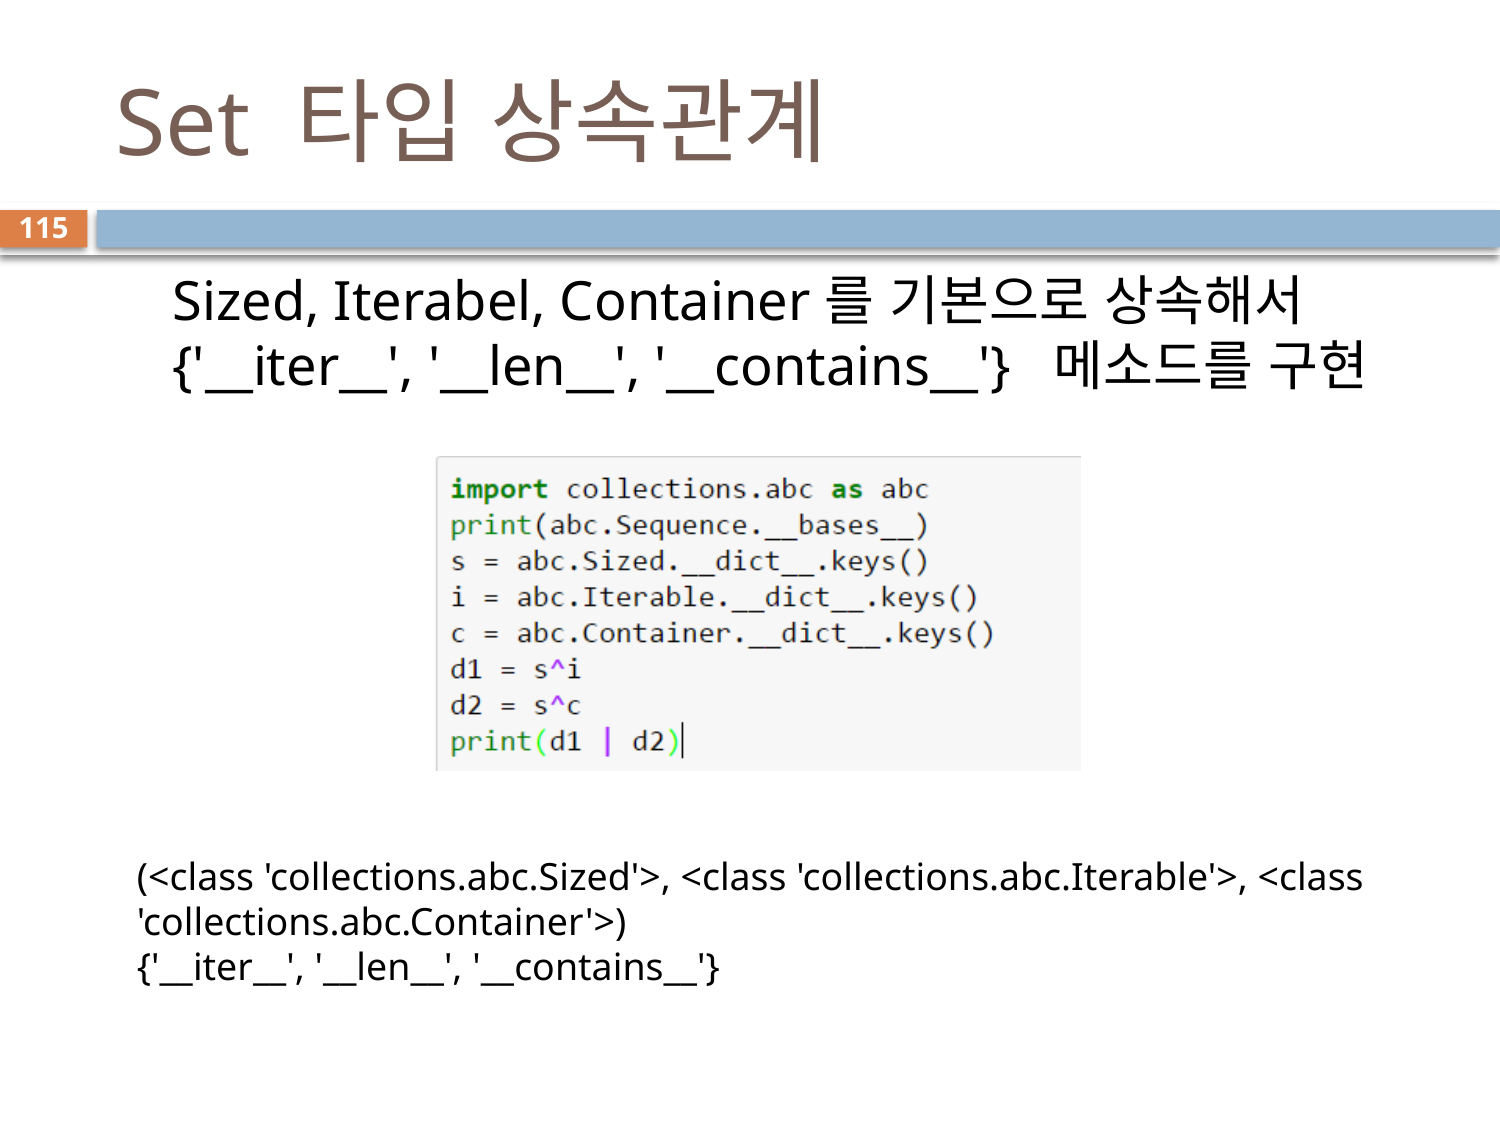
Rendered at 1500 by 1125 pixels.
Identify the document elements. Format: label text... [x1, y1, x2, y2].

list Sized, Iterabel, Container를 기본으로 상속해서 {'__iter__', '__len__', '__contains__'} 메소드를 구현 [76, 259, 1427, 492]
picture [419, 455, 1081, 771]
title Set 타입 상속관계 [100, 37, 1438, 200]
text_box (<class 'collections.abc.Sized'>, <class 'collections.abc.Iterable'>, <class 'collections.abc.Container'>) {'__iter__', '__len__', '__contains__'} [122, 845, 1386, 1041]
slide_number 115 [0, 208, 88, 249]
